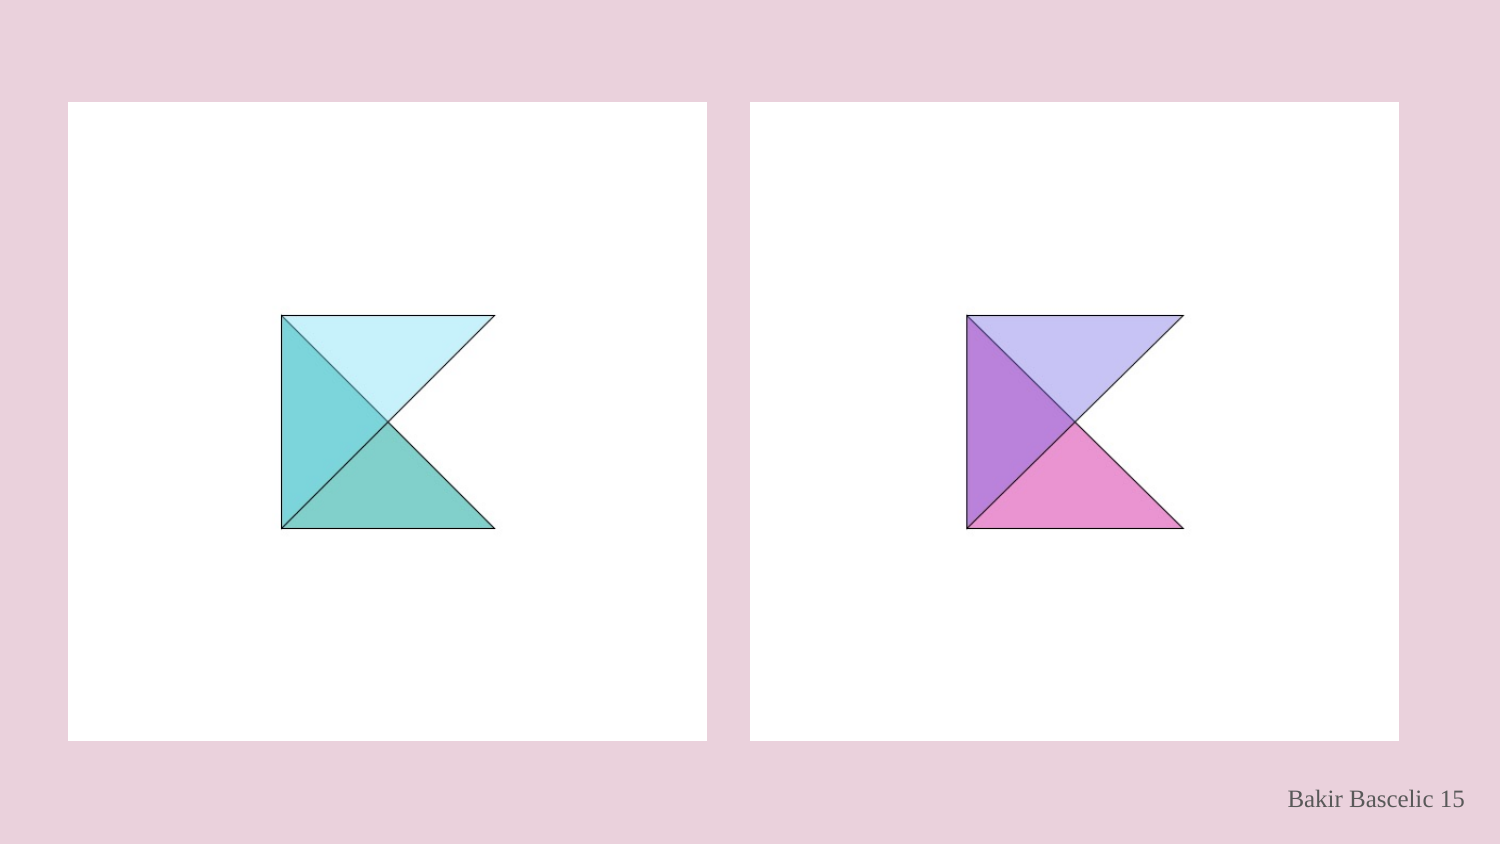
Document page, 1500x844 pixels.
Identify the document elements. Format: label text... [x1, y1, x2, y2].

picture [68, 102, 707, 741]
slide_number Bakir Bascelic ‹#› [1228, 764, 1480, 830]
picture [749, 102, 1399, 741]
